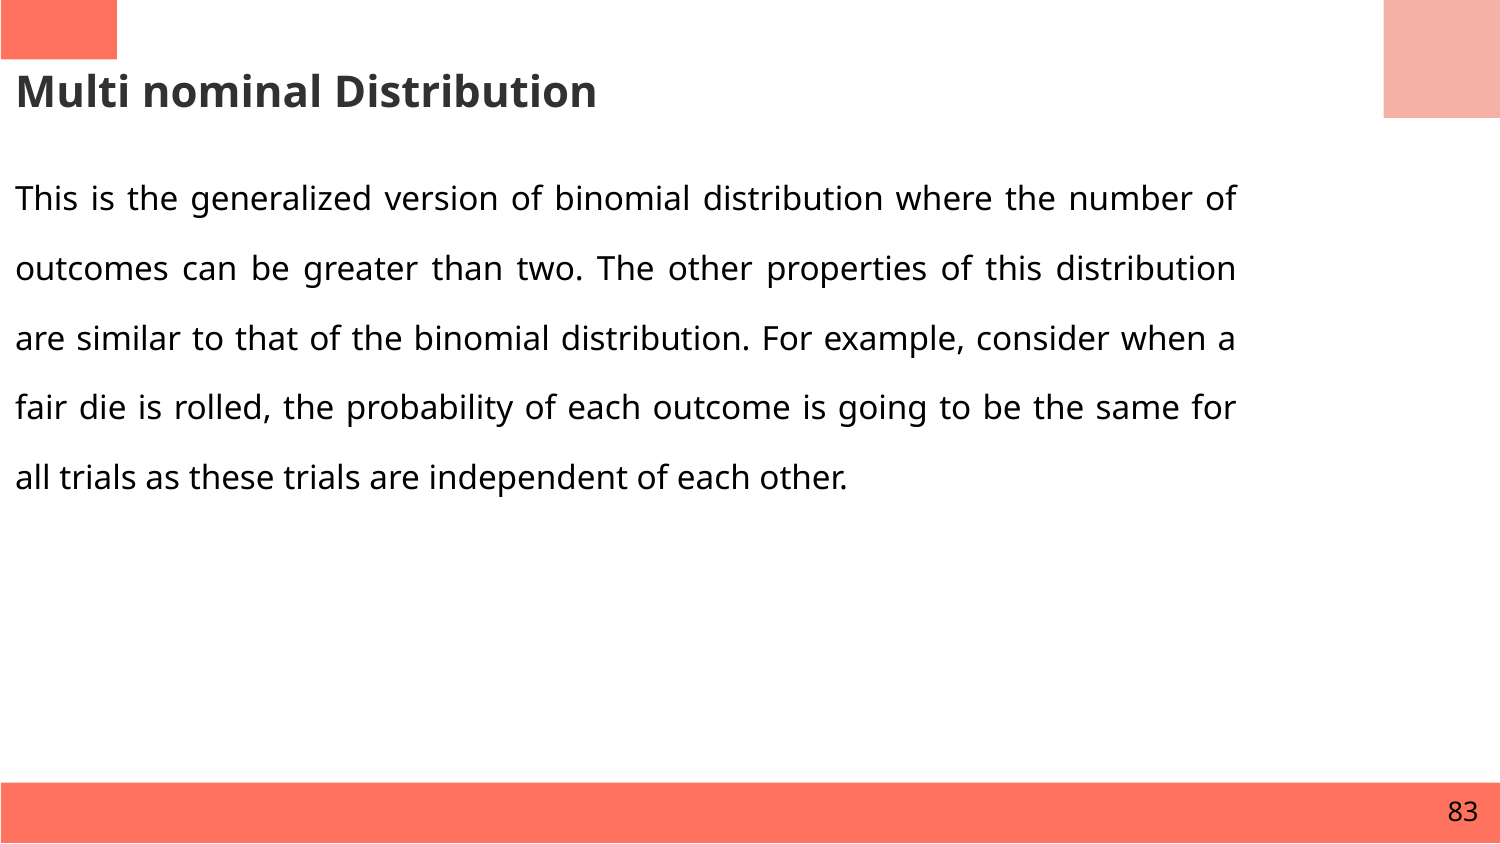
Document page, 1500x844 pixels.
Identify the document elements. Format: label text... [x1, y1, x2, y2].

list Multi nominal Distribution This is the generalized version of binomial distribution where the number of outcomes can be greater than two. The other properties of this distribution are similar to that of the binomial distribution. For example, consider when a fair die is rolled, the probability of each outcome is going to be the same for all trials as these trials are independent of each other. [0, 38, 1254, 764]
slide_number 83 [1403, 779, 1494, 844]
